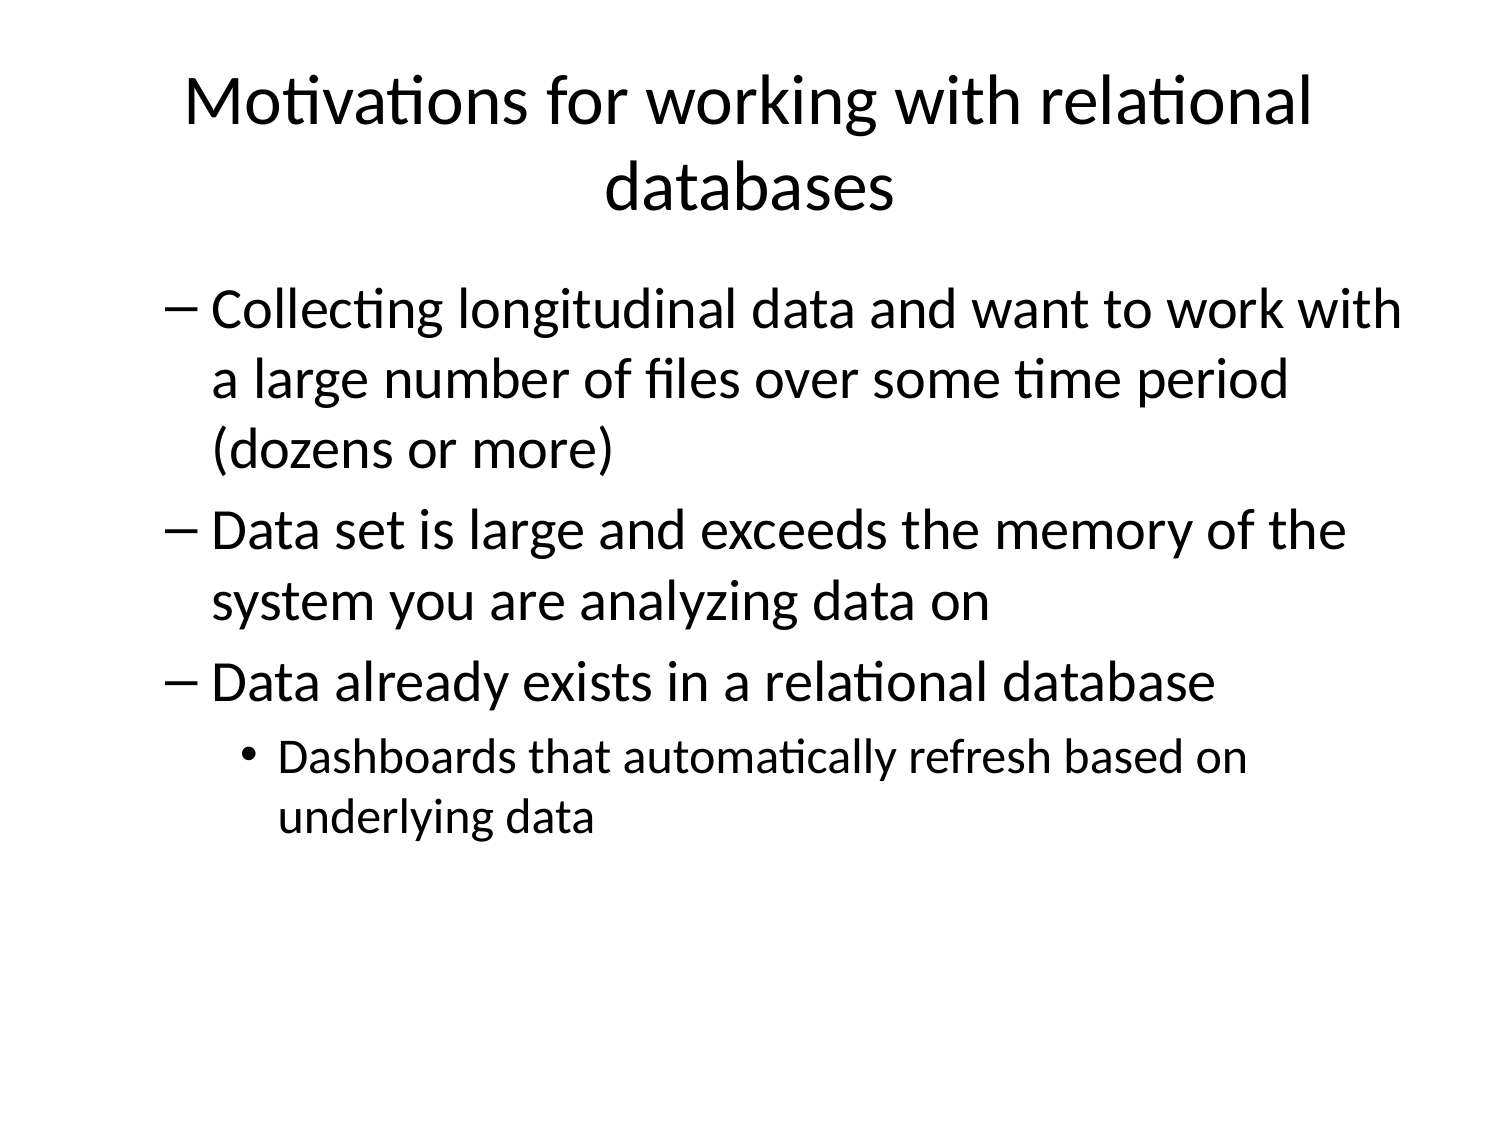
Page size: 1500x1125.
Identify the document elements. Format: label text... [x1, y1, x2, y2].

list Collecting longitudinal data and want to work with a large number of files over some time period (dozens or more) Data set is large and exceeds the memory of the system you are analyzing data on Data already exists in a relational database Dashboards that automatically refresh based on underlying data [75, 262, 1425, 1005]
title Motivations for working with relational databases [75, 45, 1425, 233]
